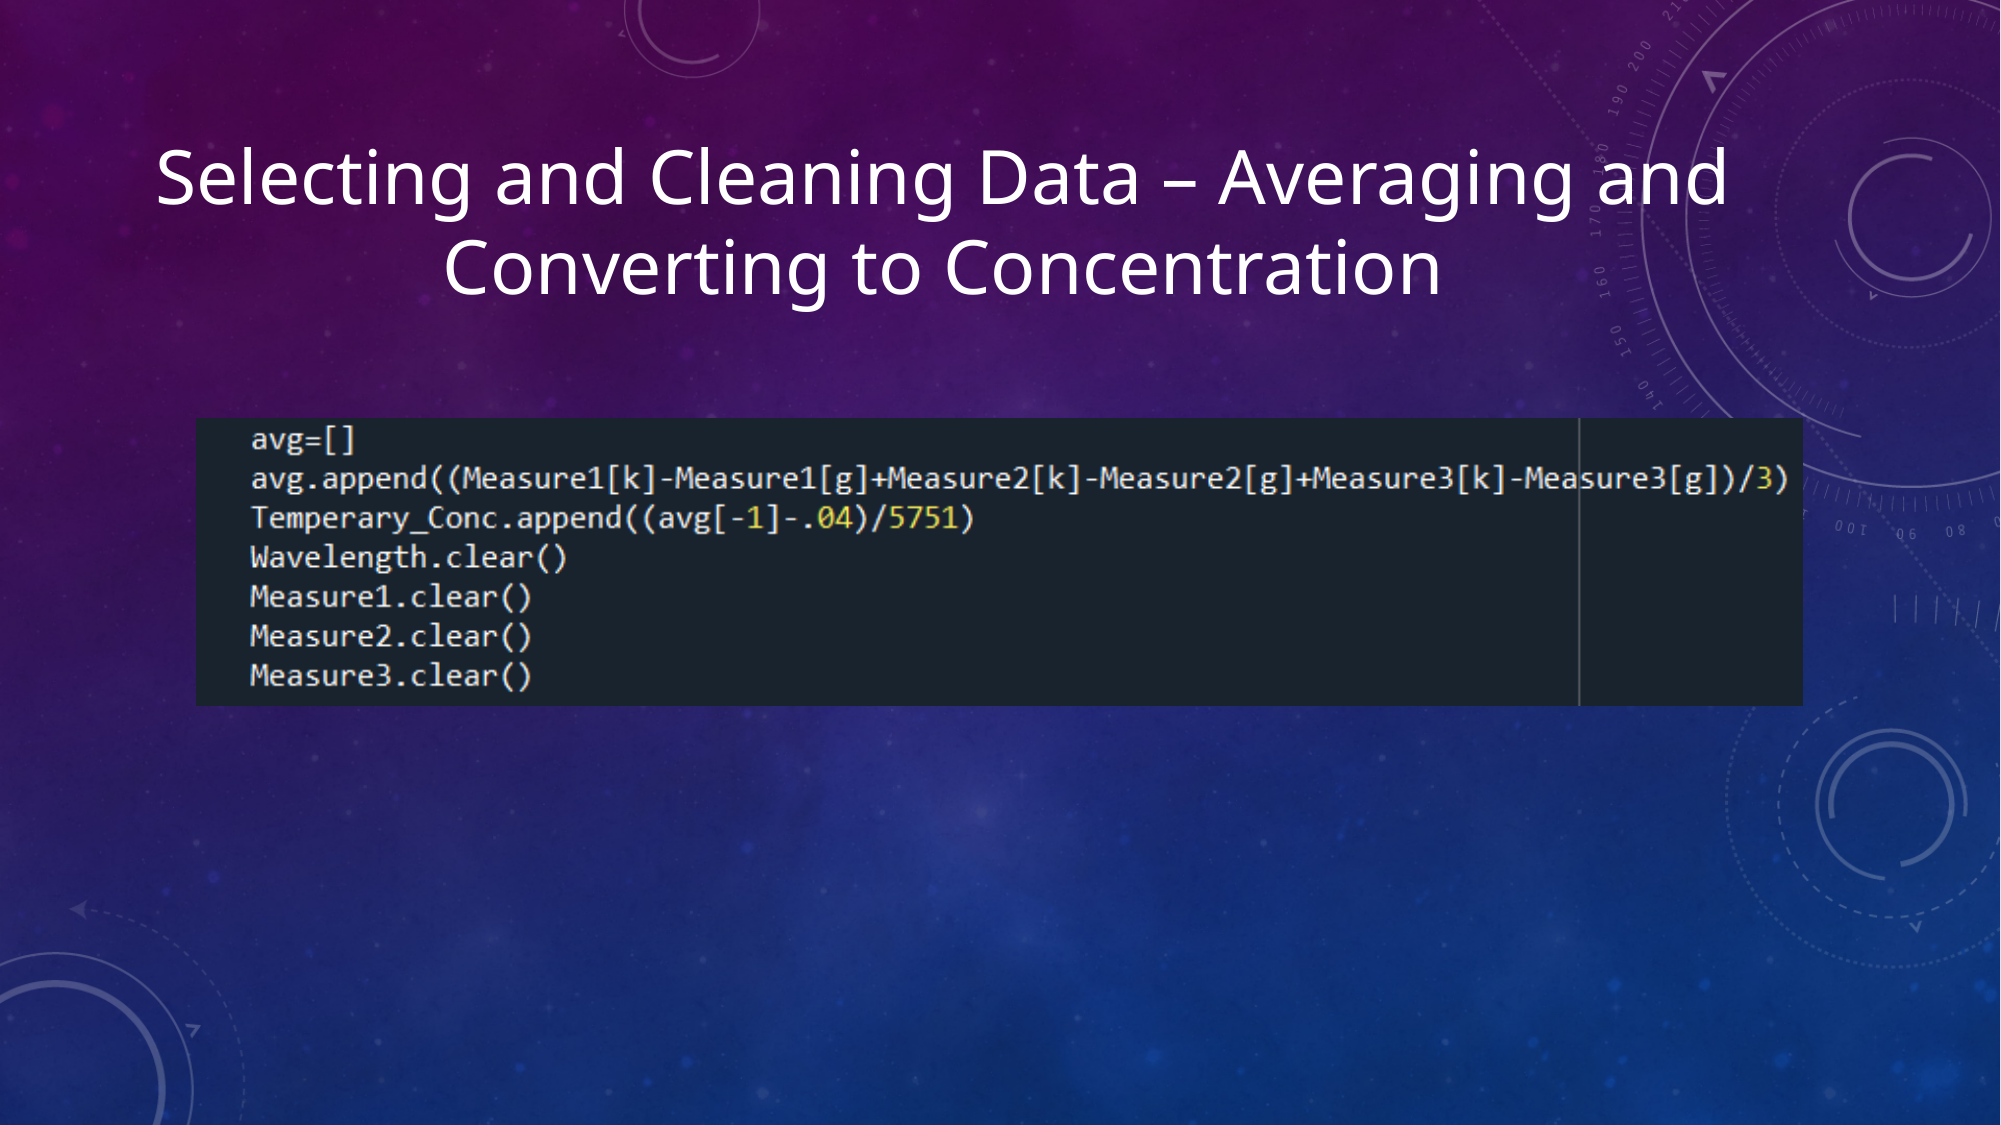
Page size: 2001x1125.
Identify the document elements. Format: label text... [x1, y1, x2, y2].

title Selecting and Cleaning Data – Averaging and Converting to Concentration [112, 99, 1775, 339]
picture [0, 0, 2001, 1125]
